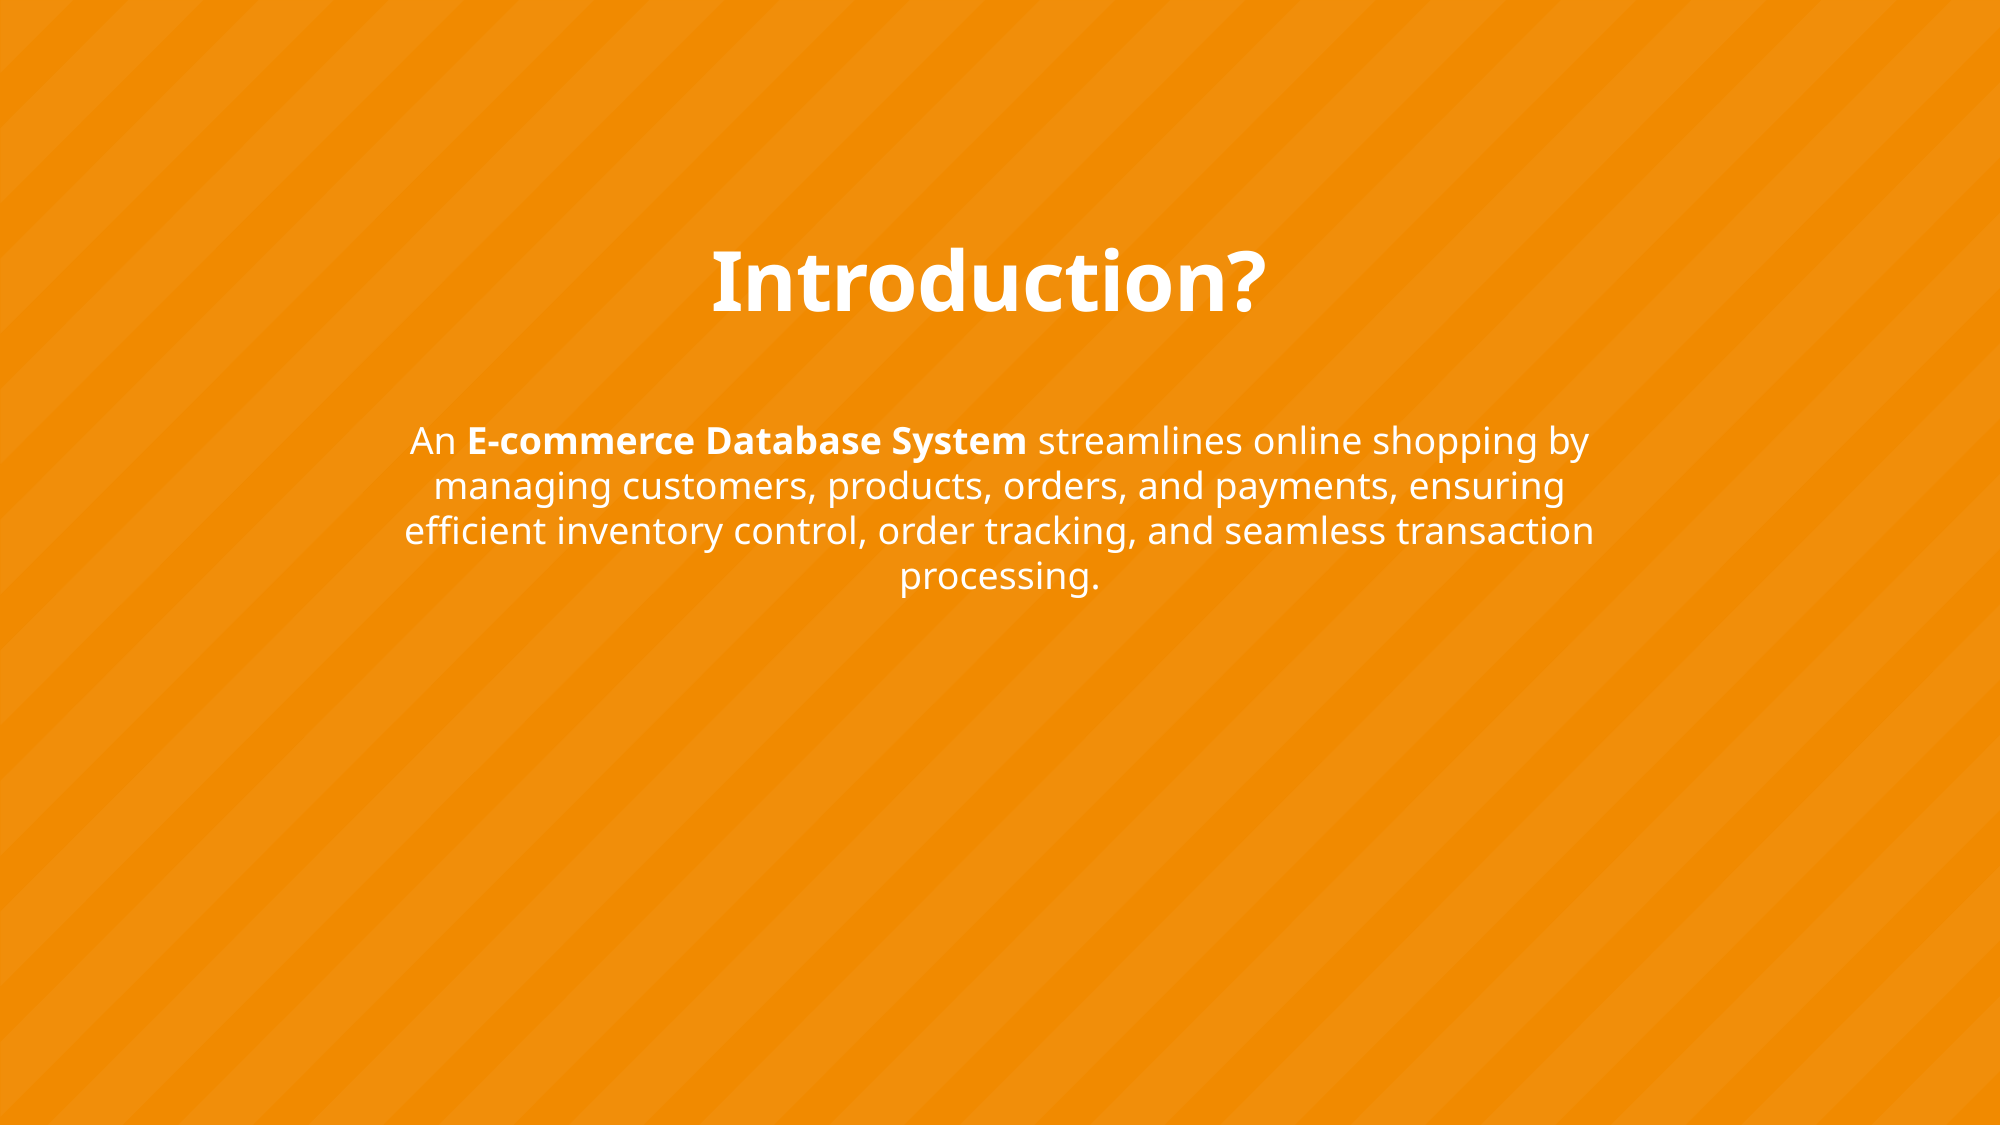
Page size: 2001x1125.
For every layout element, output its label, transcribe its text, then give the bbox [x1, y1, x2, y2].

picture [0, 0, 2000, 1125]
list An E-commerce Database System streamlines online shopping by managing customers, products, orders, and payments, ensuring efficient inventory control, order tracking, and seamless transaction processing. [360, 417, 1640, 670]
title Introduction? [250, 226, 1750, 429]
